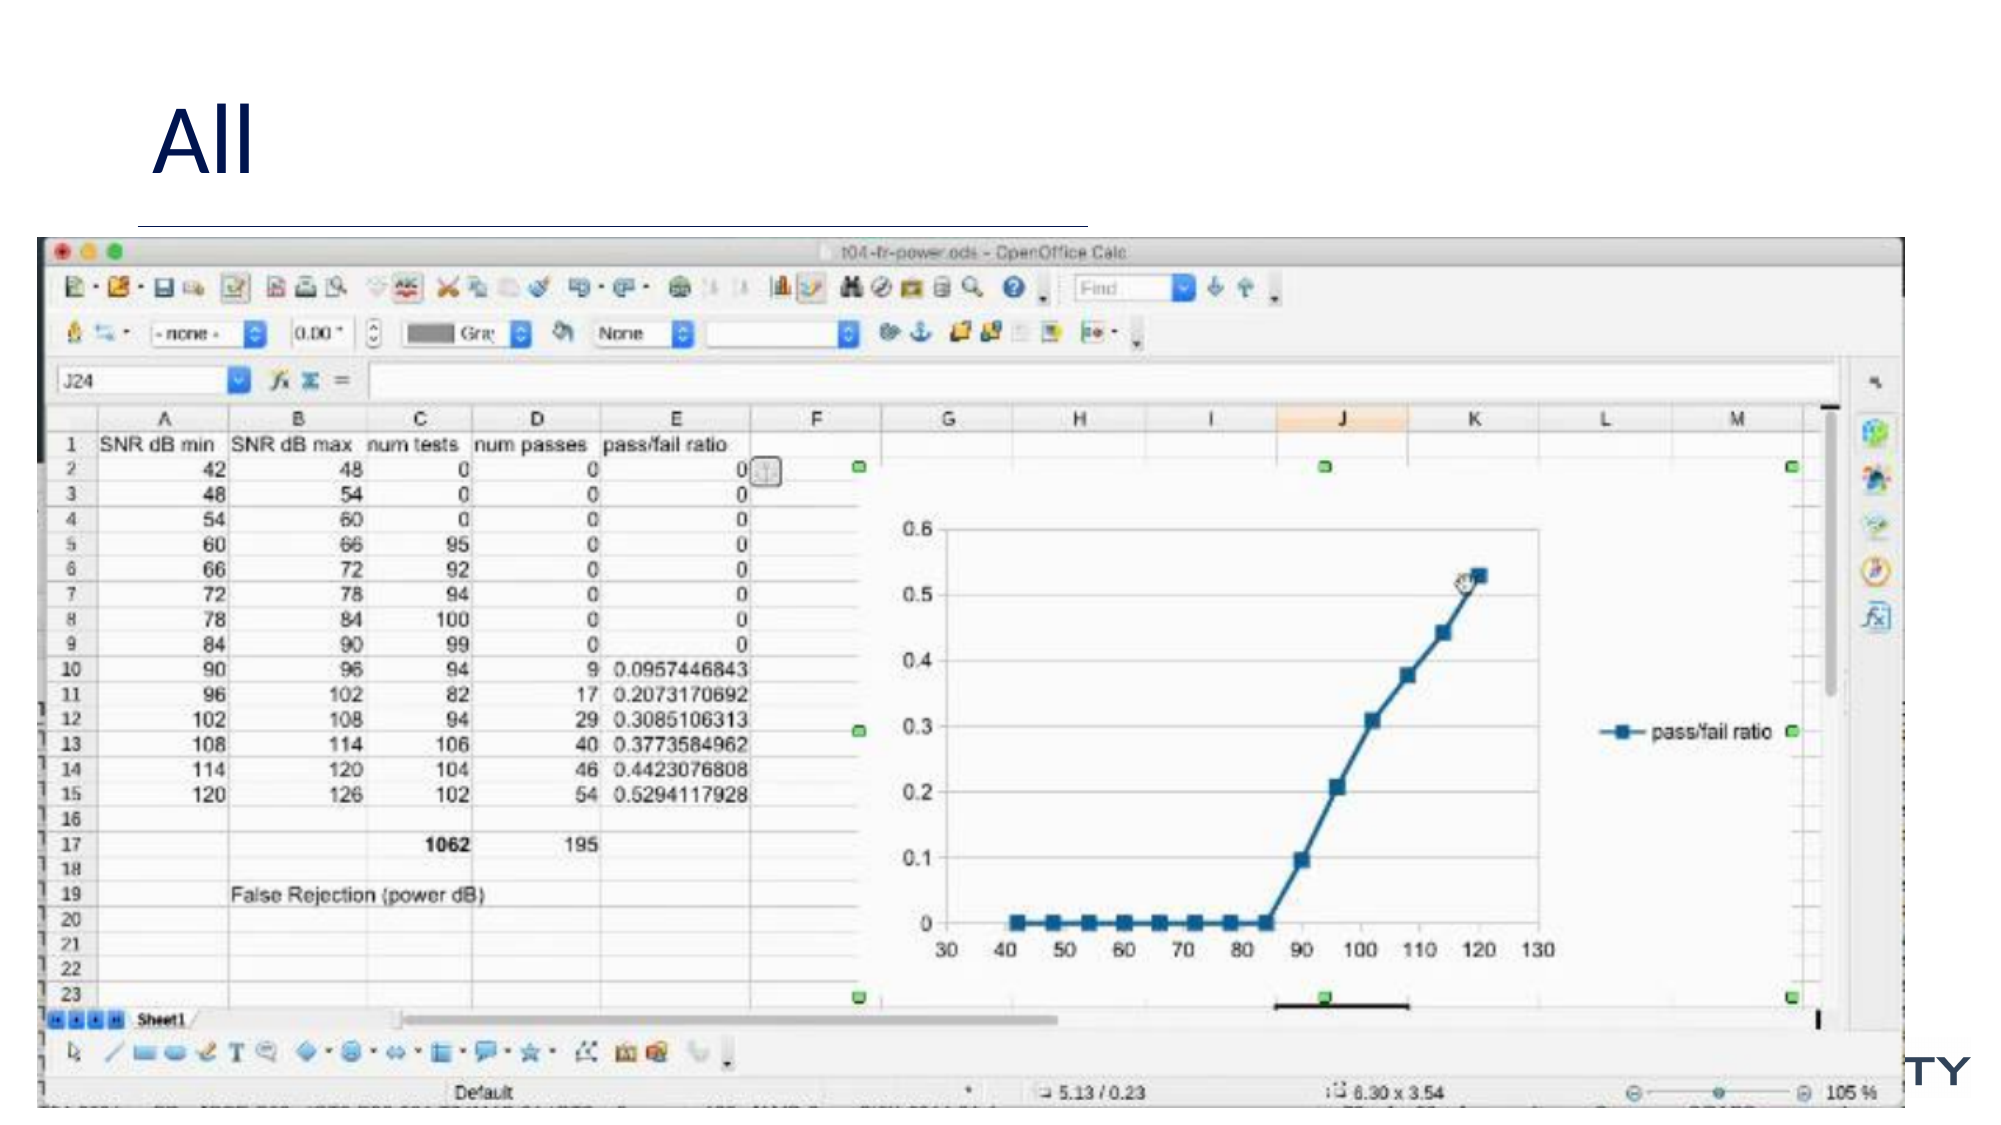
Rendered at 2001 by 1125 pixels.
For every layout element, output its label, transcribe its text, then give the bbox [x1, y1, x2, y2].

title All [137, 59, 1863, 223]
picture [37, 237, 1971, 1108]
slide_number 3 [31, 1046, 37, 1107]
